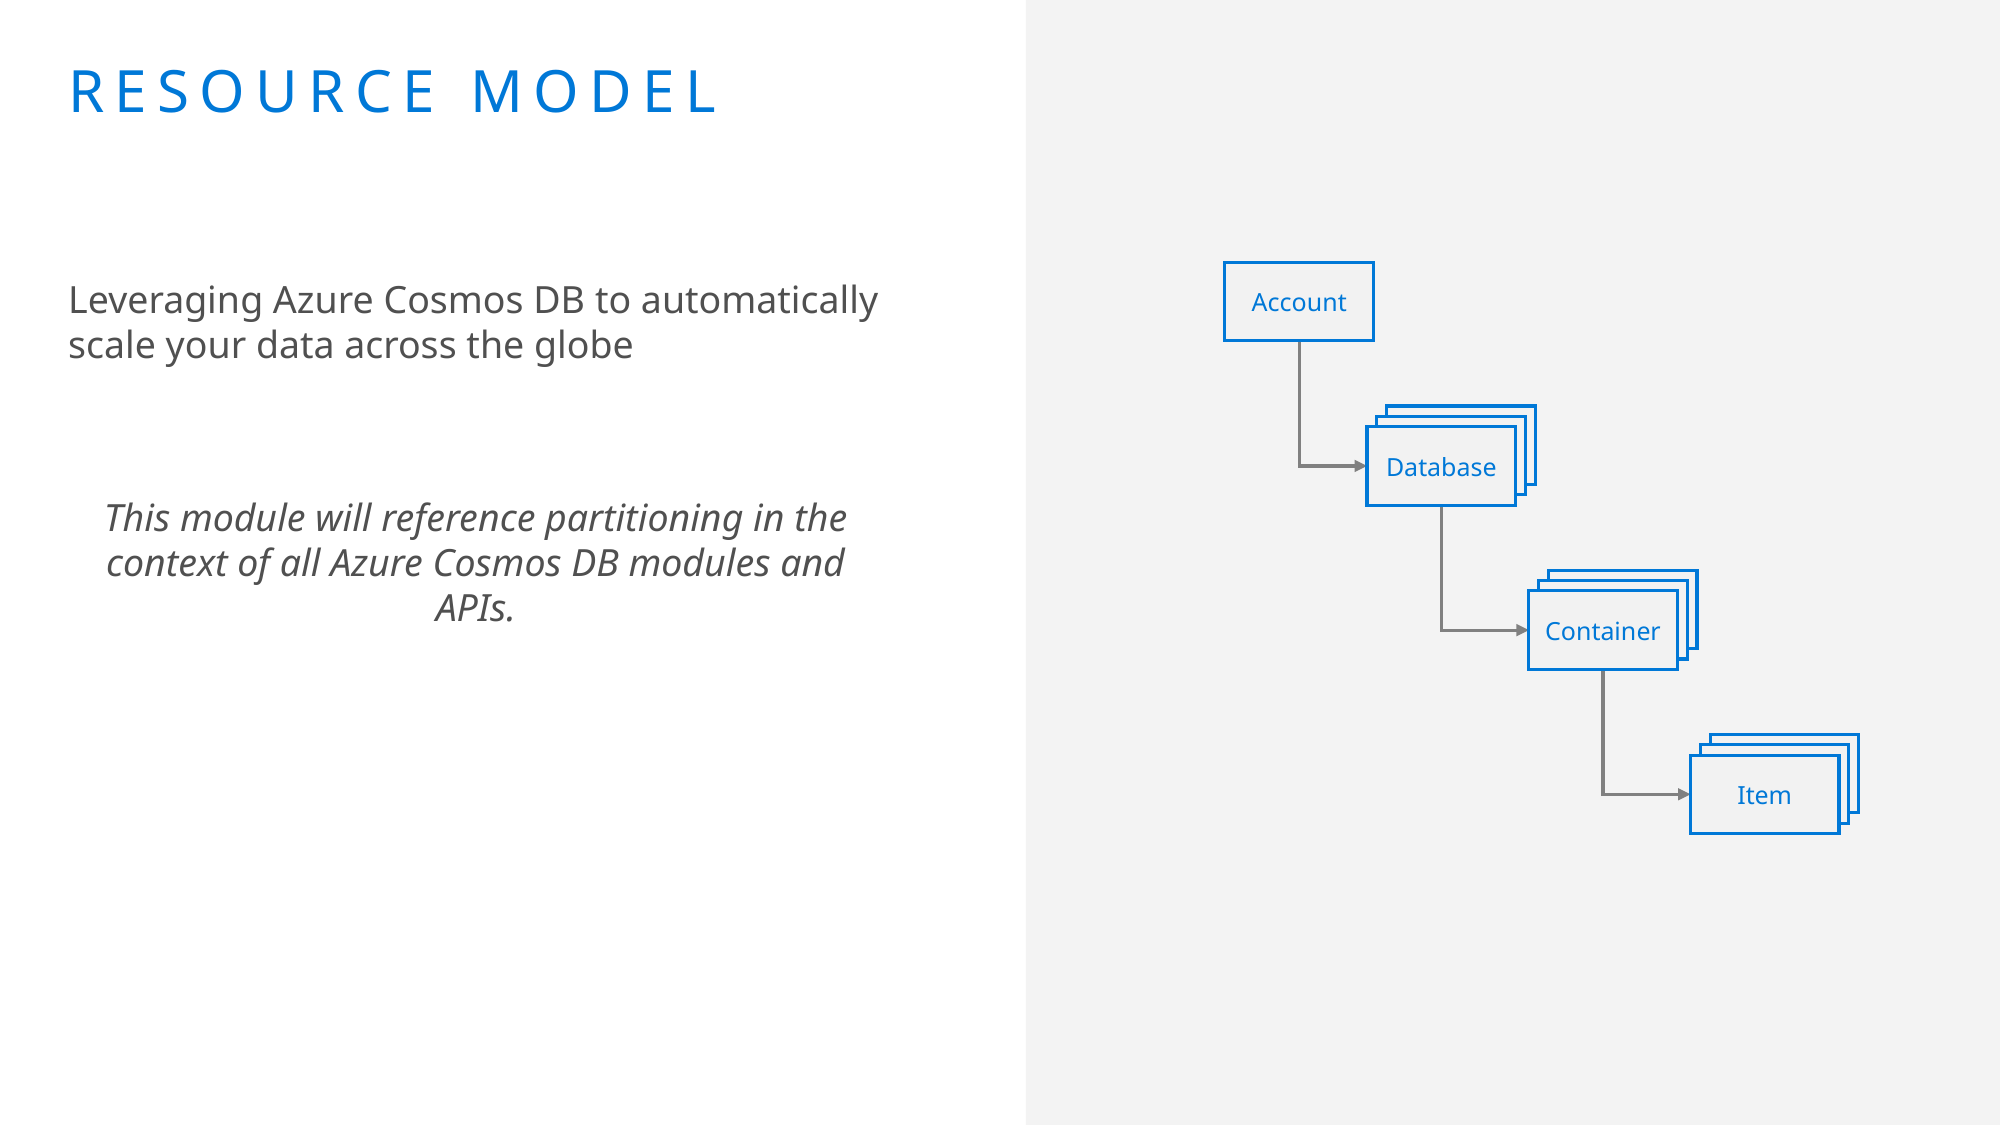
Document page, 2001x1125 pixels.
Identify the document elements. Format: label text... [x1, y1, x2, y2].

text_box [1690, 734, 1860, 834]
list Leveraging Azure Cosmos DB to automatically scale your data across the globe This module will reference partitioning in the context of all Azure Cosmos DB modules and APIs. [44, 261, 908, 603]
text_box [1270, 369, 1396, 438]
text_box Account [1224, 262, 1374, 342]
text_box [1366, 405, 1536, 506]
title Resource Model [44, 47, 908, 208]
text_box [1584, 687, 1710, 776]
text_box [1528, 569, 1698, 670]
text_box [1422, 523, 1548, 612]
